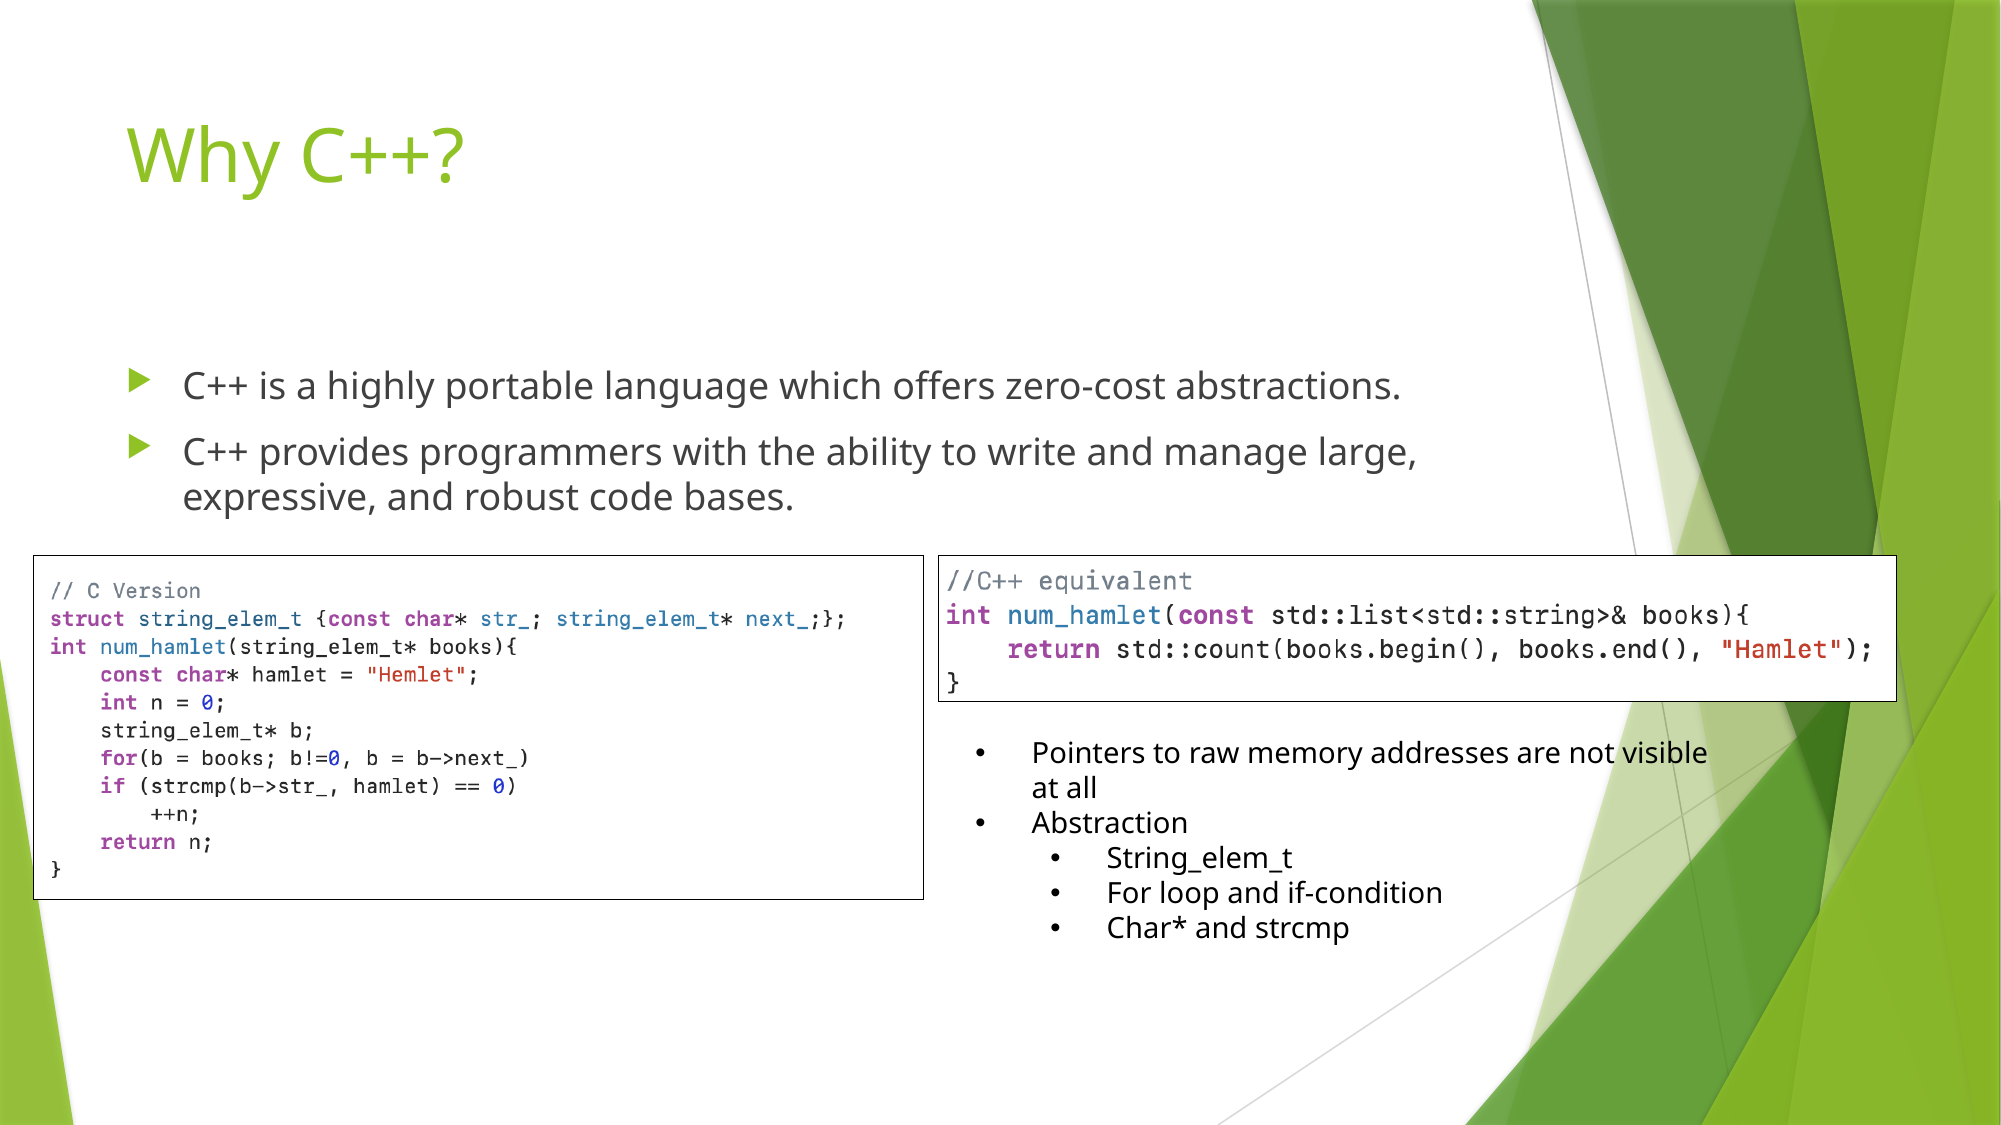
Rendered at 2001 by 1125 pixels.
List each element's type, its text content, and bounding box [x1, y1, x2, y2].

list C++ is a highly portable language which offers zero-cost abstractions. C++ provides programmers with the ability to write and manage large, expressive, and robust code bases. [111, 354, 1522, 992]
picture [32, 555, 925, 900]
title Why C++? [111, 99, 1522, 317]
picture [938, 554, 1897, 703]
text_box Pointers to raw memory addresses are not visible at all Abstraction String_elem_t For loop and if-condition Char* and strcmp [960, 727, 1754, 952]
